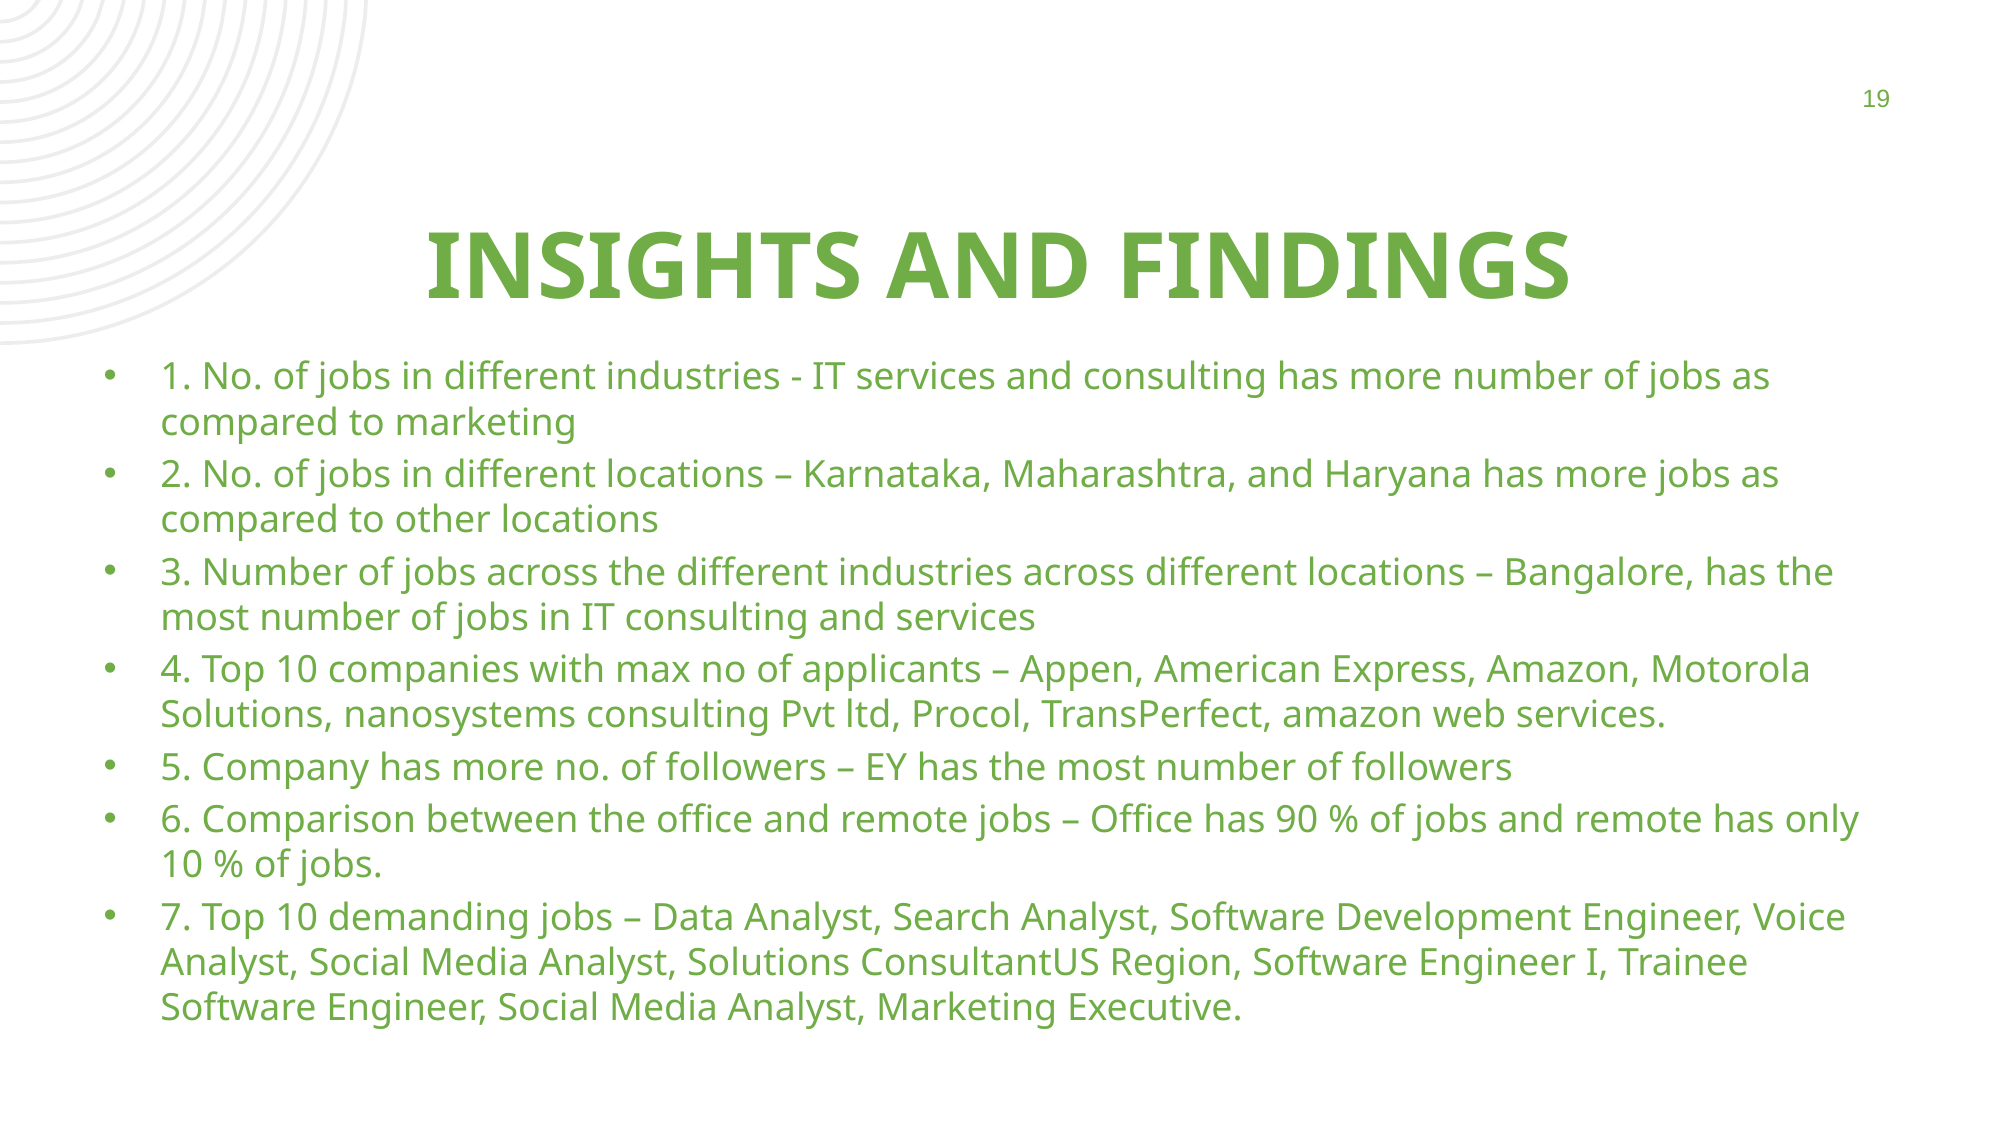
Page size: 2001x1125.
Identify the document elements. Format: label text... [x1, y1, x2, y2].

list 1. No. of jobs in different industries - IT services and consulting has more number of jobs as compared to marketing 2. No. of jobs in different locations – Karnataka, Maharashtra, and Haryana has more jobs as compared to other locations 3. Number of jobs across the different industries across different locations – Bangalore, has the most number of jobs in IT consulting and services 4. Top 10 companies with max no of applicants – Appen, American Express, Amazon, Motorola Solutions, nanosystems consulting Pvt ltd, Procol, TransPerfect, amazon web services. 5. Company has more no. of followers – EY has the most number of followers 6. Comparison between the office and remote jobs – Office has 90 % of jobs and remote has only 10 % of jobs. 7. Top 10 demanding jobs – Data Analyst, Search Analyst, Software Development Engineer, Voice Analyst, Social Media Analyst, Solutions ConsultantUS Region, Software Engineer I, Trainee Software Engineer, Social Media Analyst, Marketing Executive. [88, 345, 1913, 1073]
slide_number 19 [1795, 75, 1958, 120]
title INSIGHTS AND FINDINGS [124, 199, 1875, 326]
